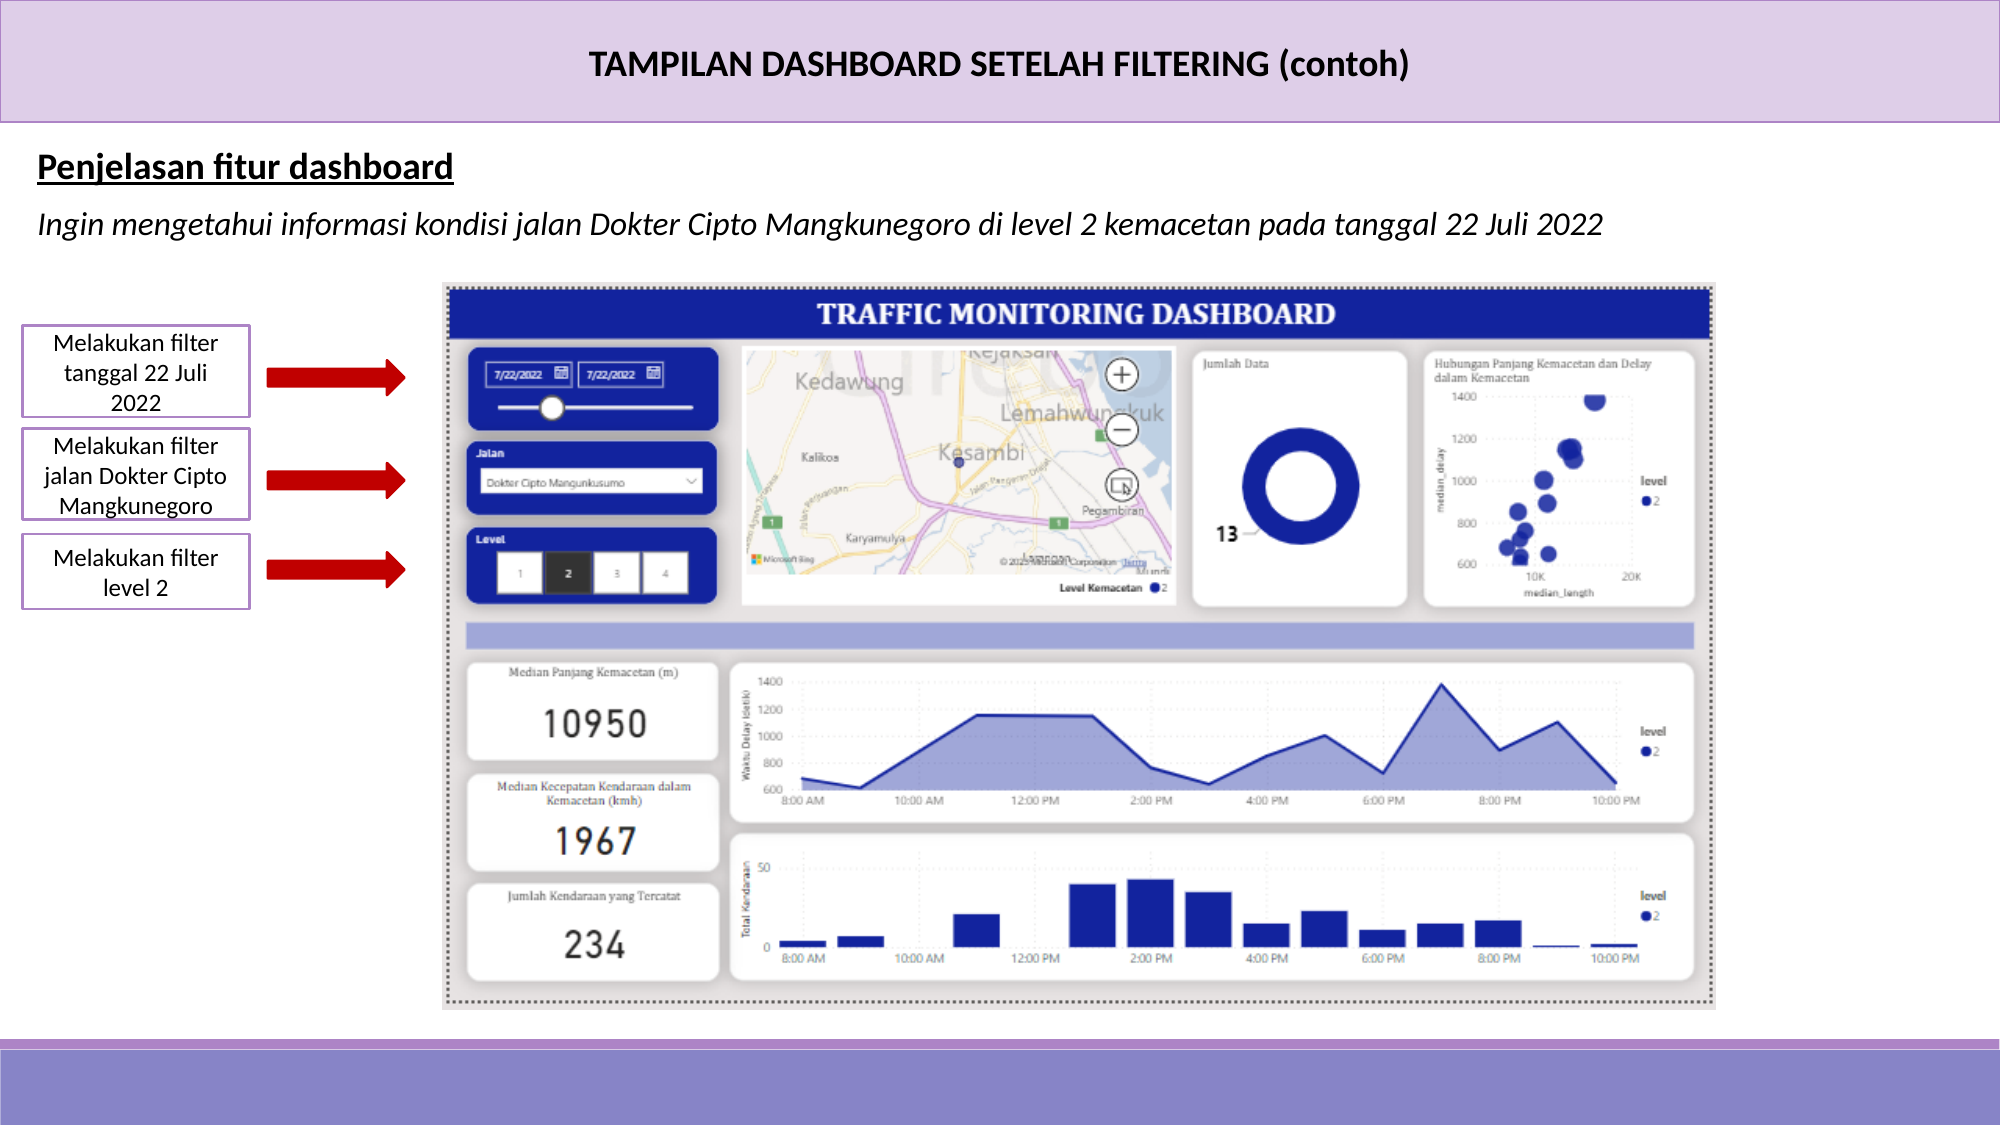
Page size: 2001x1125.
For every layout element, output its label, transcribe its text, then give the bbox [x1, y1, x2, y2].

text_box [266, 359, 406, 397]
text_box [266, 461, 406, 500]
picture [441, 282, 1717, 1011]
text_box Melakukan filter tanggal 22 Juli 2022 [21, 324, 251, 418]
text_box TAMPILAN DASHBOARD SETELAH FILTERING (contoh) [0, 0, 2000, 123]
text_box Penjelasan fitur dashboard [22, 134, 472, 195]
text_box Melakukan filter level 2 [21, 533, 251, 610]
text_box Melakukan filter jalan Dokter Cipto Mangkunegoro [21, 427, 251, 521]
text_box Ingin mengetahui informasi kondisi jalan Dokter Cipto Mangkunegoro di level 2 kemacetan pada tanggal 22 Juli 2022 [22, 195, 1683, 250]
text_box [266, 551, 406, 589]
